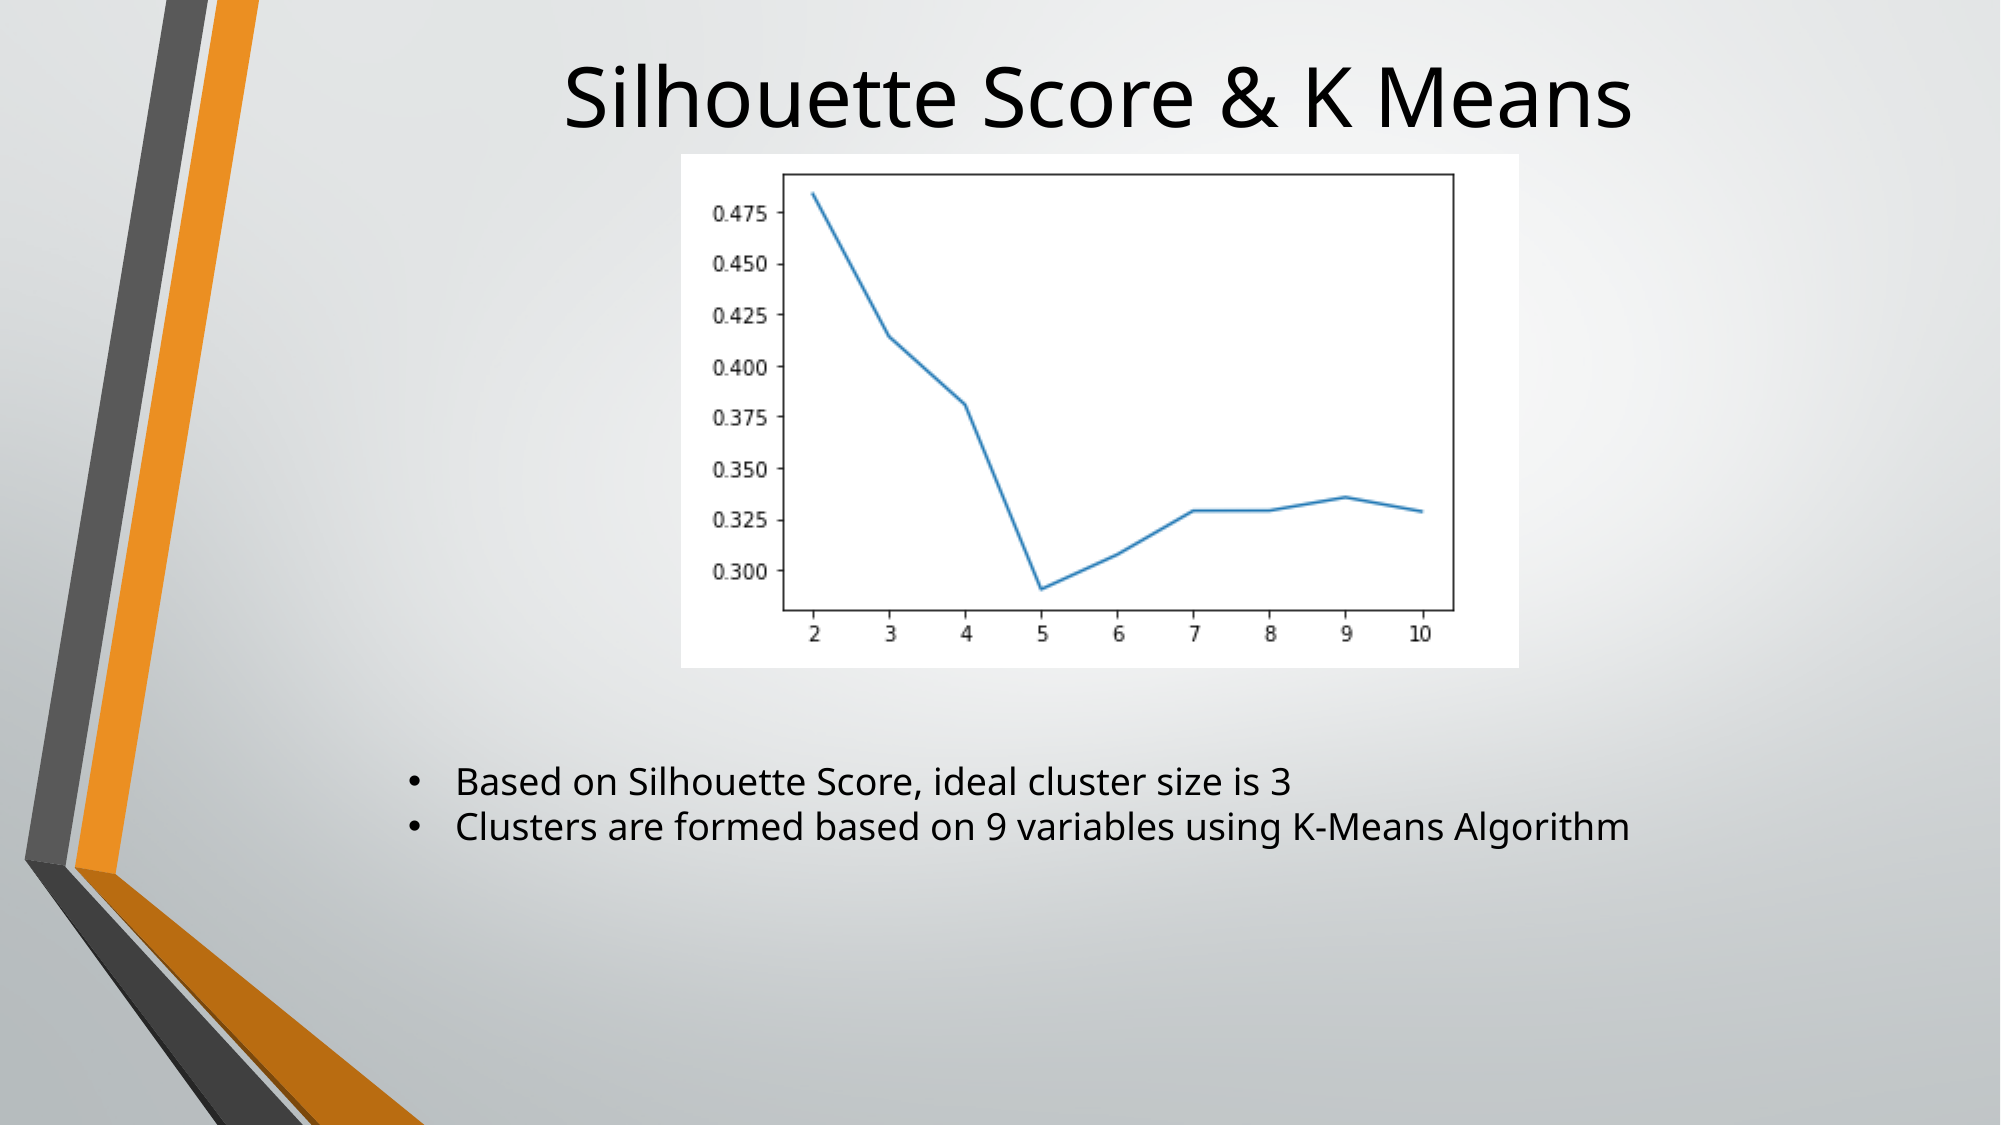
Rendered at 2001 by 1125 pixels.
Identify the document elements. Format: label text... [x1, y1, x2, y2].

text_box Based on Silhouette Score, ideal cluster size is 3 Clusters are formed based on 9 variables using K-Means Algorithm [393, 750, 1887, 901]
title Silhouette Score & K Means [278, 34, 1922, 155]
picture [681, 154, 1519, 668]
